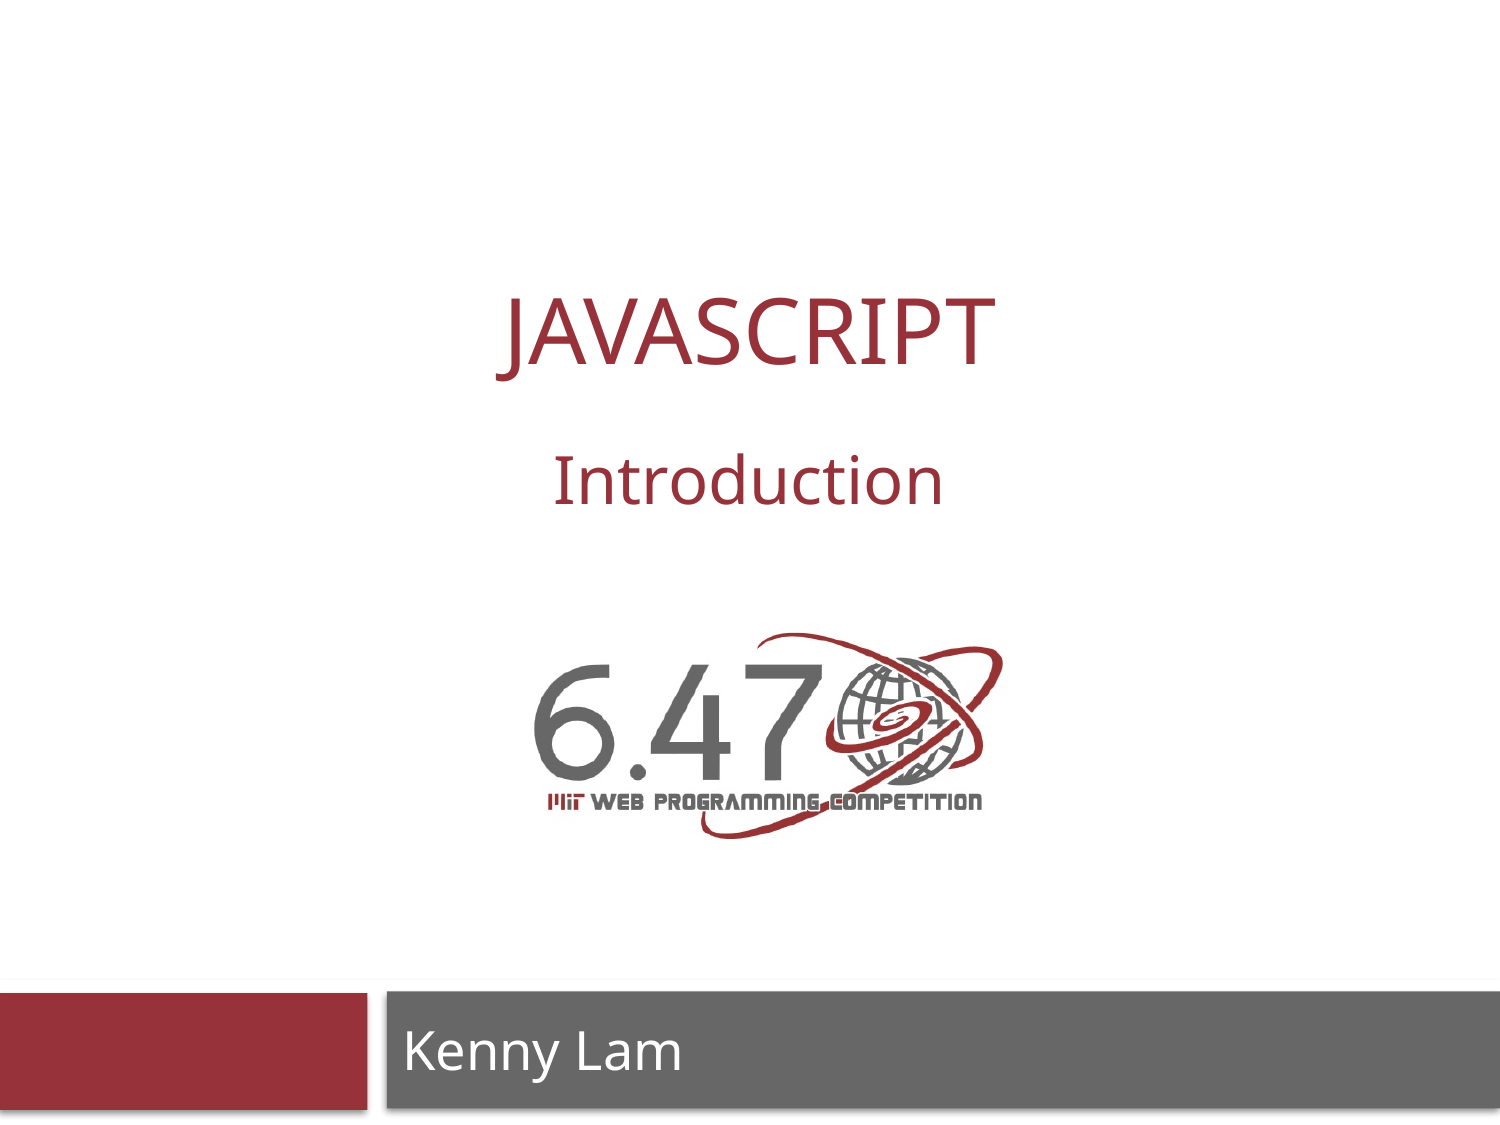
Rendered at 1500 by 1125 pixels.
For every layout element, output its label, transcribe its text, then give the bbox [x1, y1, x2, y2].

subtitle Kenny Lam [387, 992, 1488, 1105]
title Javascript Introduction [125, 87, 1375, 525]
picture [524, 624, 1021, 851]
